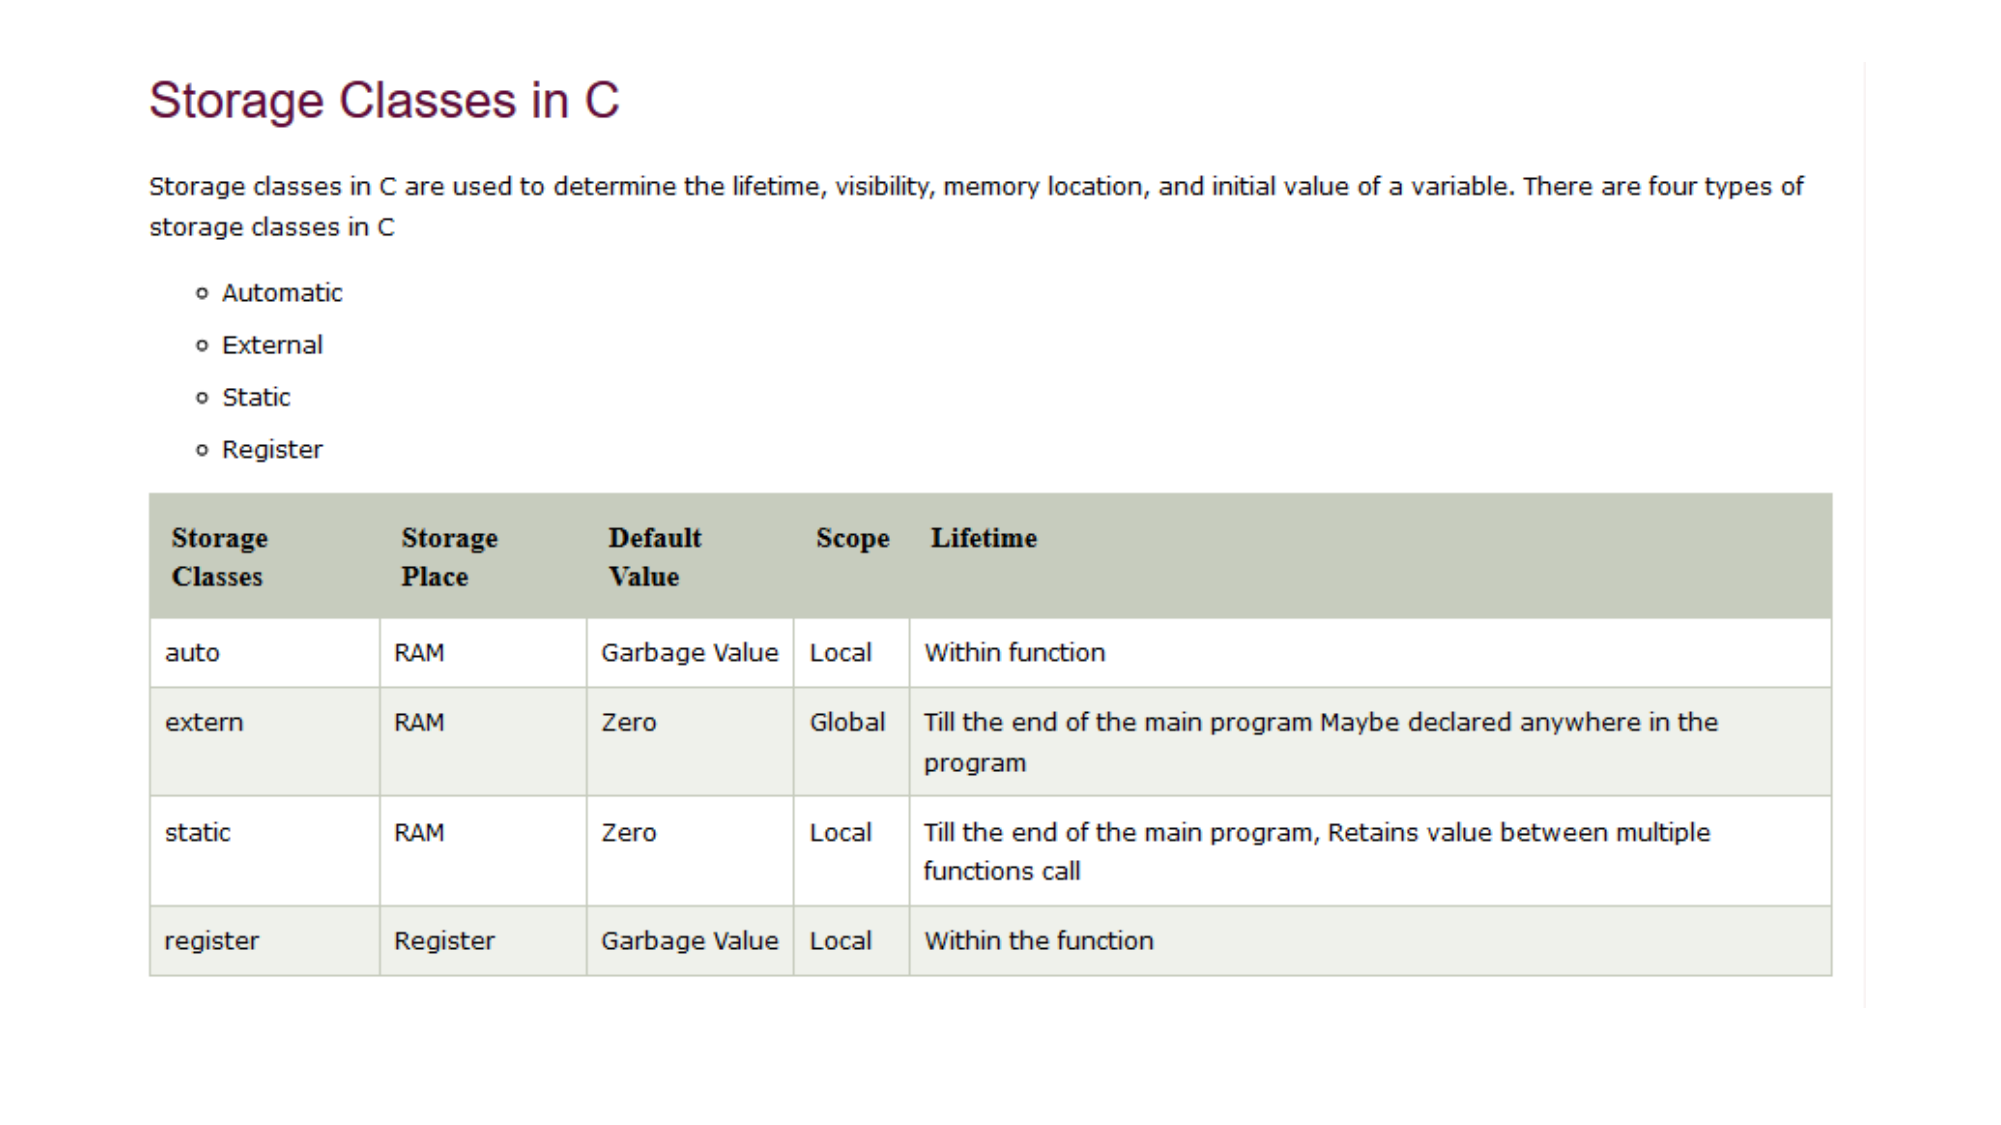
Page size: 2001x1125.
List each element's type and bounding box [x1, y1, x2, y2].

picture [134, 62, 1866, 1008]
